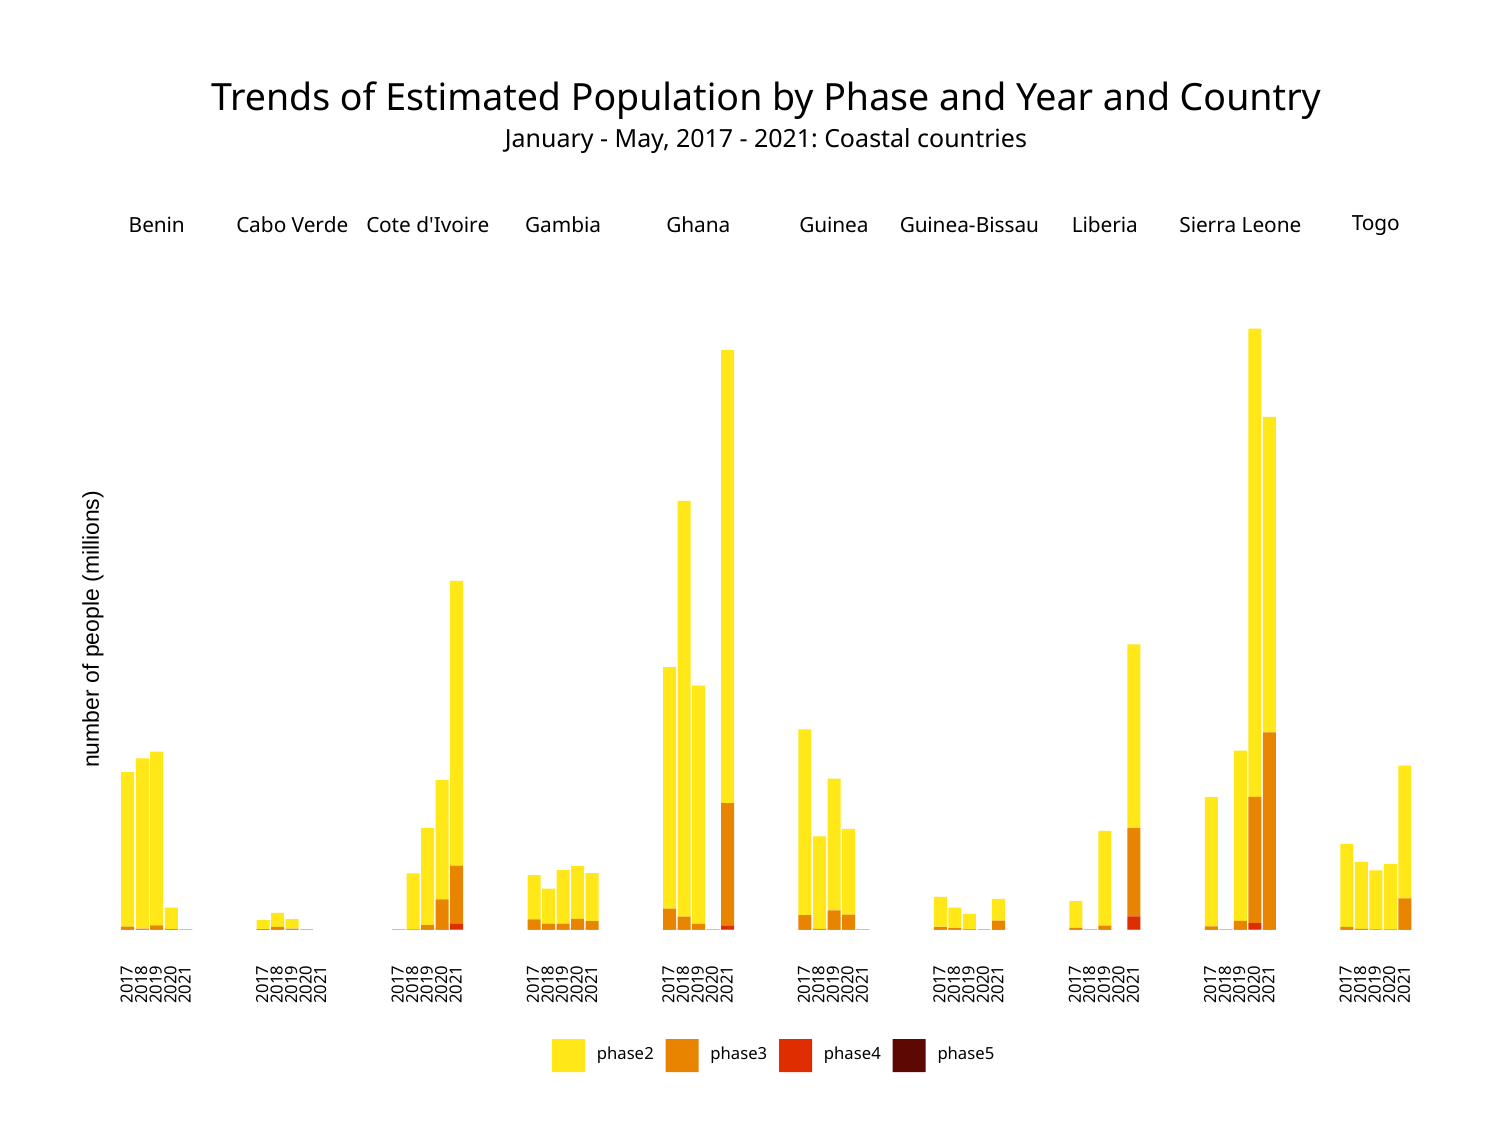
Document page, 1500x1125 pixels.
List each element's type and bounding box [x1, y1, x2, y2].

text_box [74, 74, 1426, 1125]
